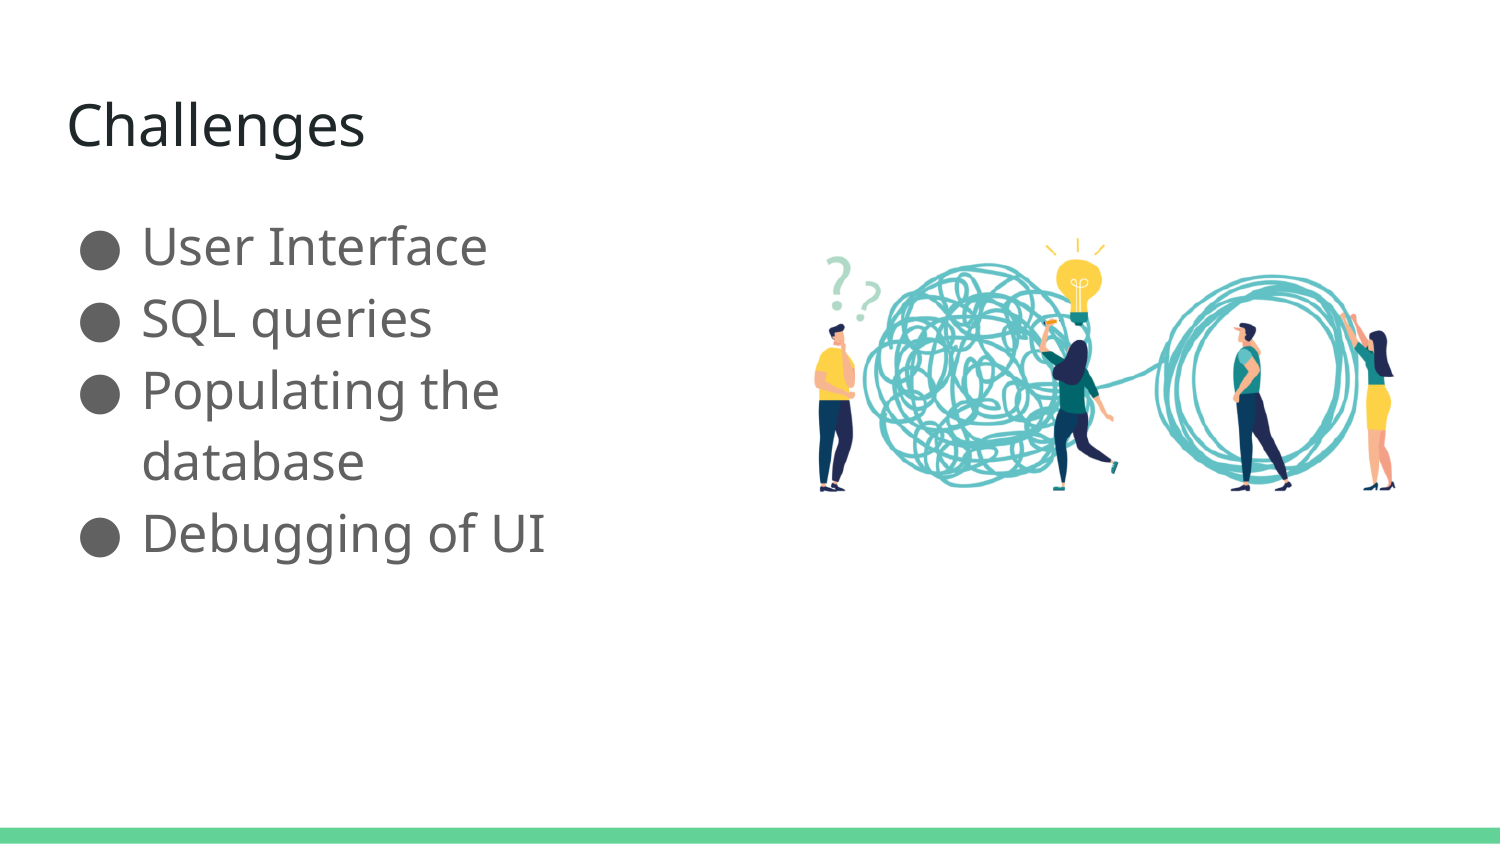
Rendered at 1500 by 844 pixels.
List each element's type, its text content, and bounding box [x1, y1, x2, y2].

list User Interface SQL queries Populating the database Debugging of UI [51, 189, 750, 755]
title Challenges [51, 72, 1449, 167]
picture [749, 179, 1451, 549]
